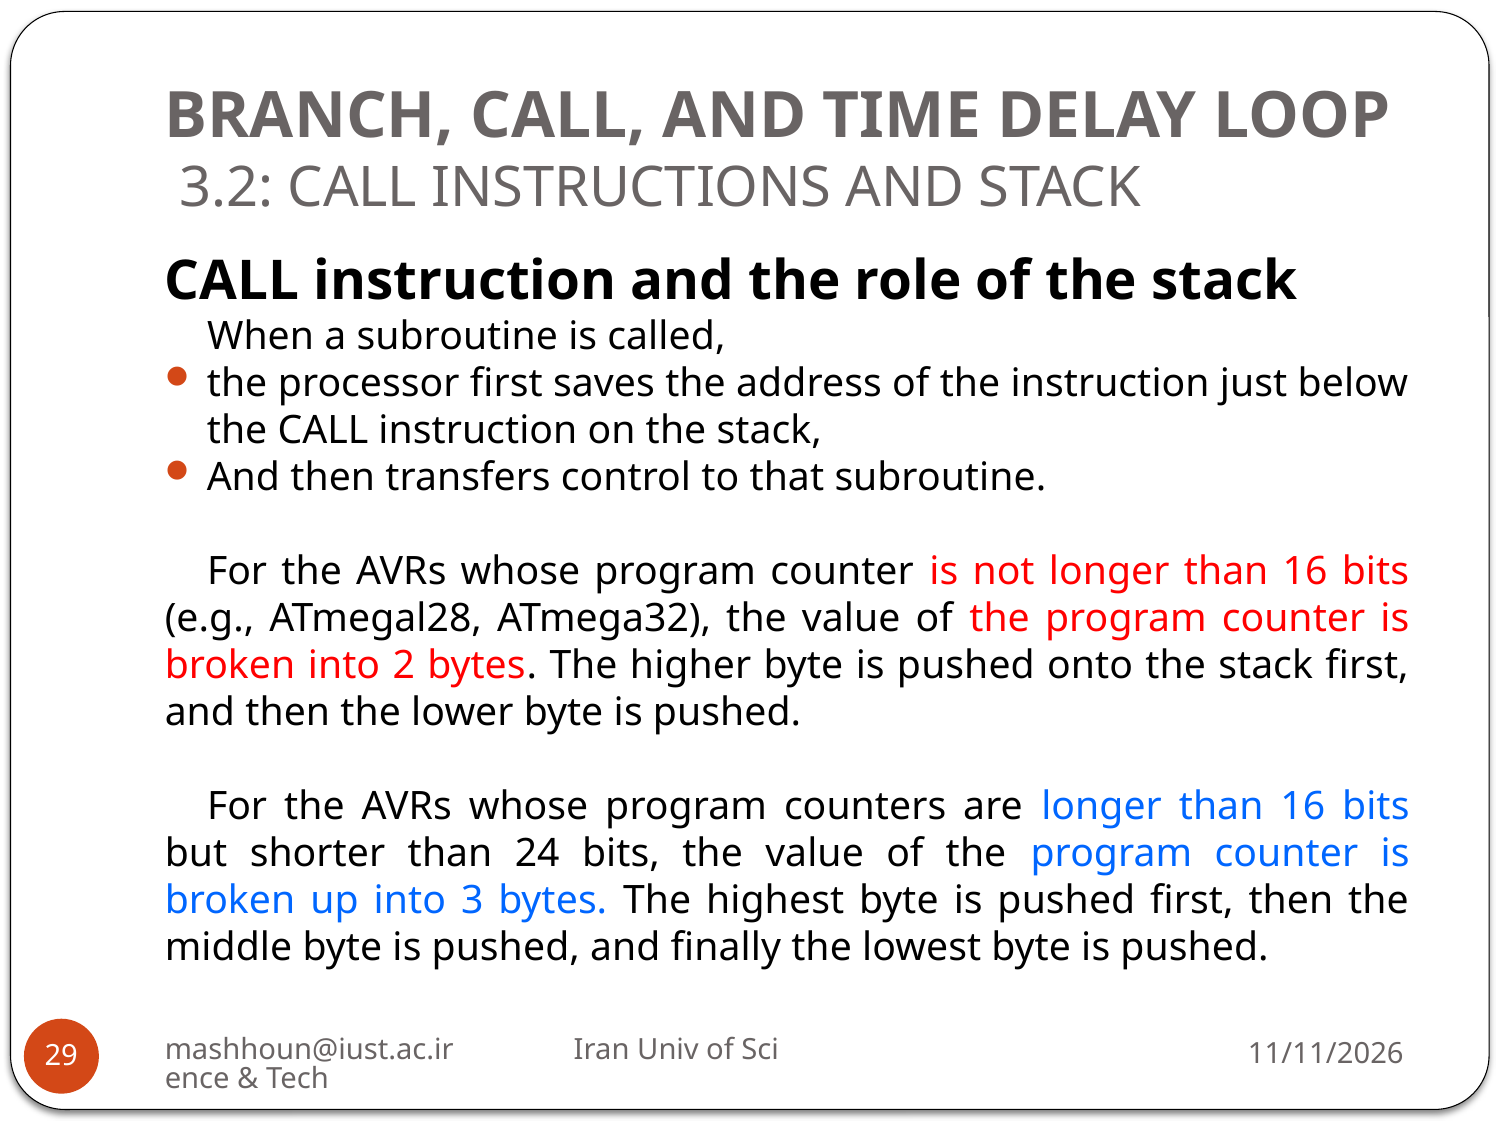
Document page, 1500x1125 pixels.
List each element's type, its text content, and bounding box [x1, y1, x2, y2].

footer mashhoun@iust.ac.ir Iran Univ of Science & Tech [150, 1012, 800, 1088]
title BRANCH, CALL, AND TIME DELAY LOOP 3.2: CALL INSTRUCTIONS AND STACK [150, 45, 1425, 233]
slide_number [1012, 1015, 1419, 1094]
list CALL instruction and the role of the stack When a subroutine is called, the processor first saves the address of the instruction just below the CALL instruction on the stack, And then transfers control to that subroutine. For the AVRs whose program counter is not longer than 16 bits (e.g., ATmegal28, ATmega32), the value of the program counter is broken into 2 bytes. The higher byte is pushed onto the stack first, and then the lower byte is pushed. For the AVRs whose program counters are longer than 16 bits but shorter than 24 bits, the value of the program counter is broken up into 3 bytes. The highest byte is pushed first, then the middle byte is pushed, and finally the lowest byte is pushed. [150, 237, 1425, 988]
slide_number 29 [23, 1018, 99, 1094]
